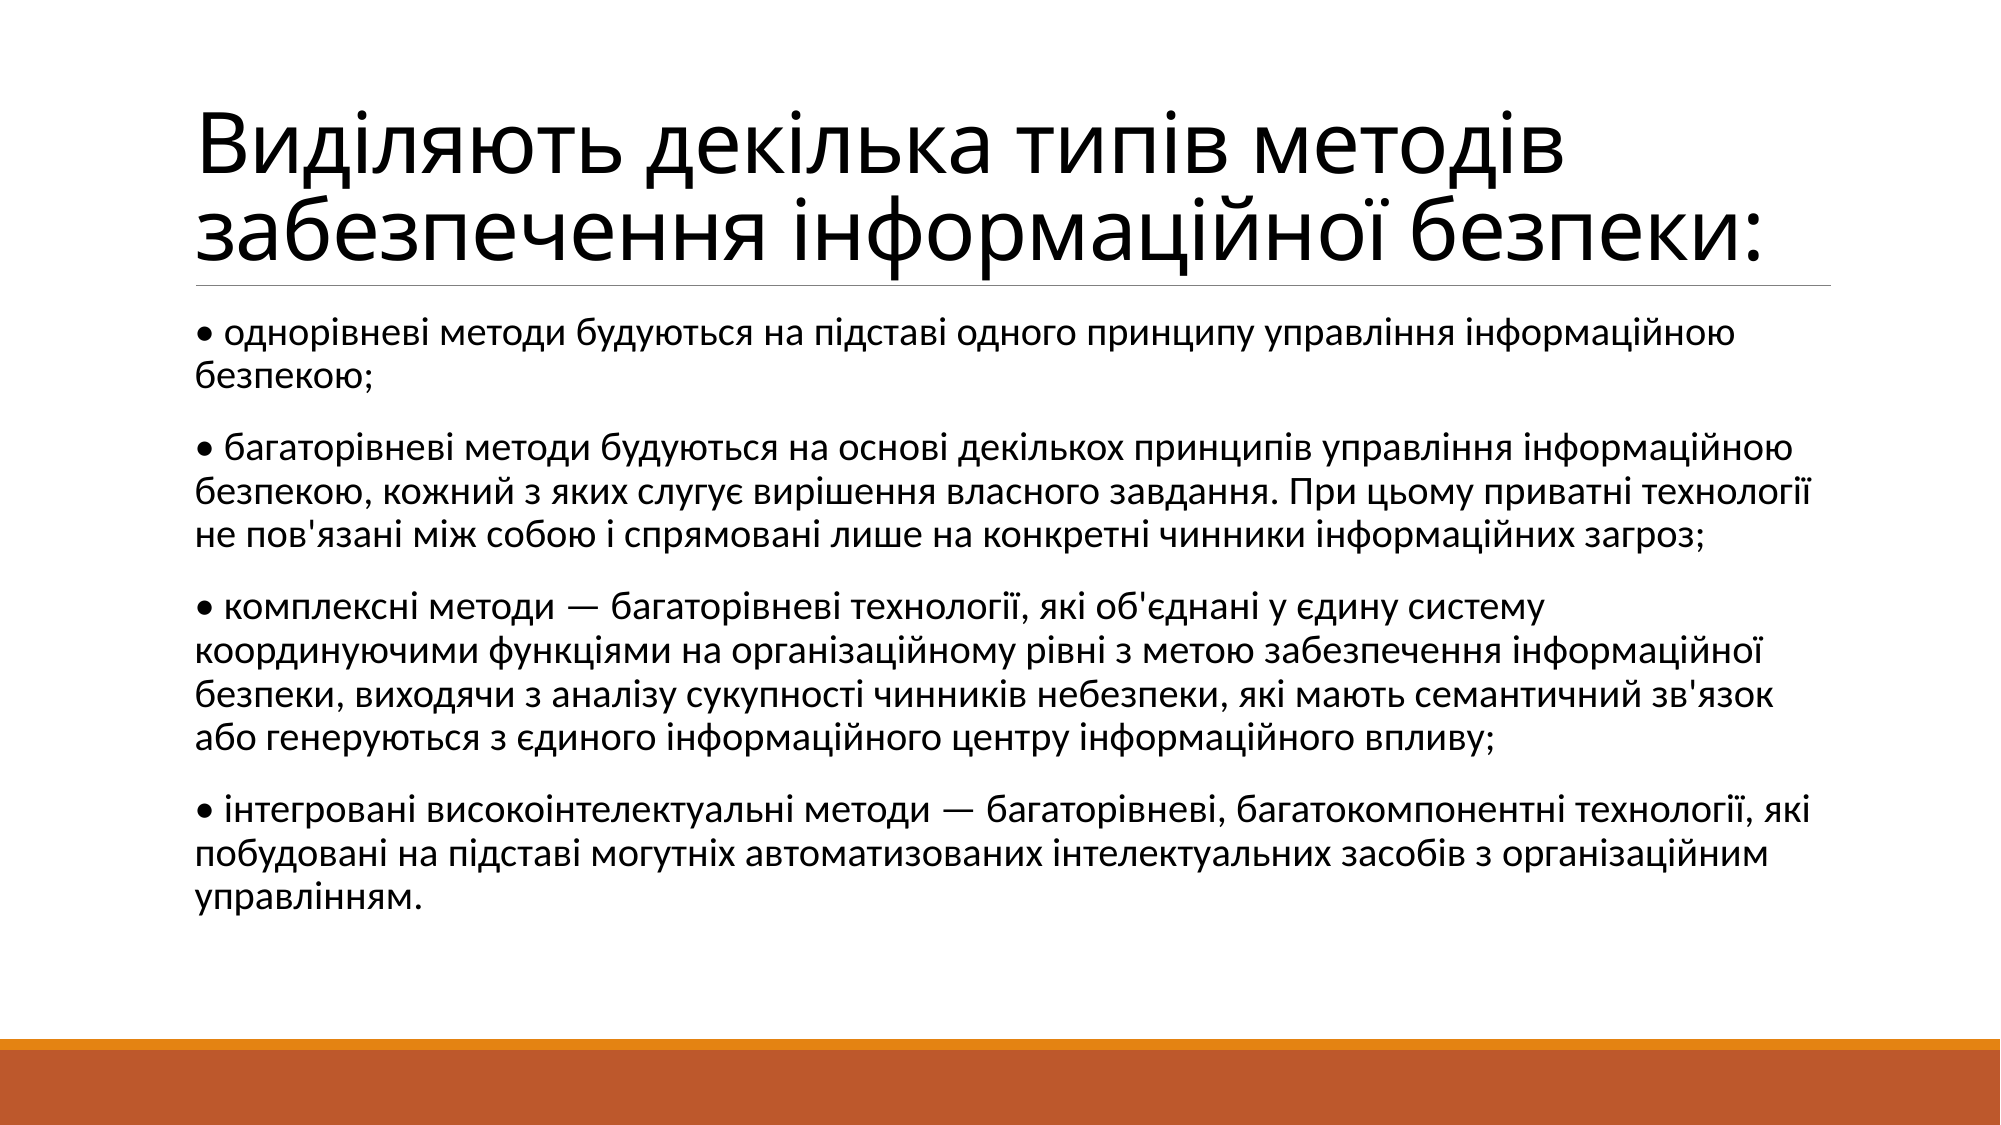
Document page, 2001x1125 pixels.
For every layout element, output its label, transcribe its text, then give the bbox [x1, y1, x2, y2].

title Виділяють декілька типів методів забезпечення інформаційної безпеки: [180, 47, 1830, 285]
list • однорівневі методи будуються на підставі одного принципу управління інформаційною безпекою; • багаторівневі методи будуються на основі декількох принципів управління інформаційною безпекою, кожний з яких слугує вирішення власного завдання. При цьому приватні технології не пов'язані між собою і спрямовані лише на конкретні чинники інформаційних загроз; • комплексні методи — багаторівневі технології, які об'єднані у єдину систему координуючими функціями на організаційному рівні з метою забезпечення інформаційної безпеки, виходячи з аналізу сукупності чинників небезпеки, які мають семантичний зв'язок або генеруються з єдиного інформаційного центру інформаційного впливу; • інтегровані високоінтелектуальні методи — багаторівневі, багатокомпонентні технології, які побудовані на підставі могутніх автоматизованих інтелектуальних засобів з організаційним управлінням. [180, 302, 1830, 963]
